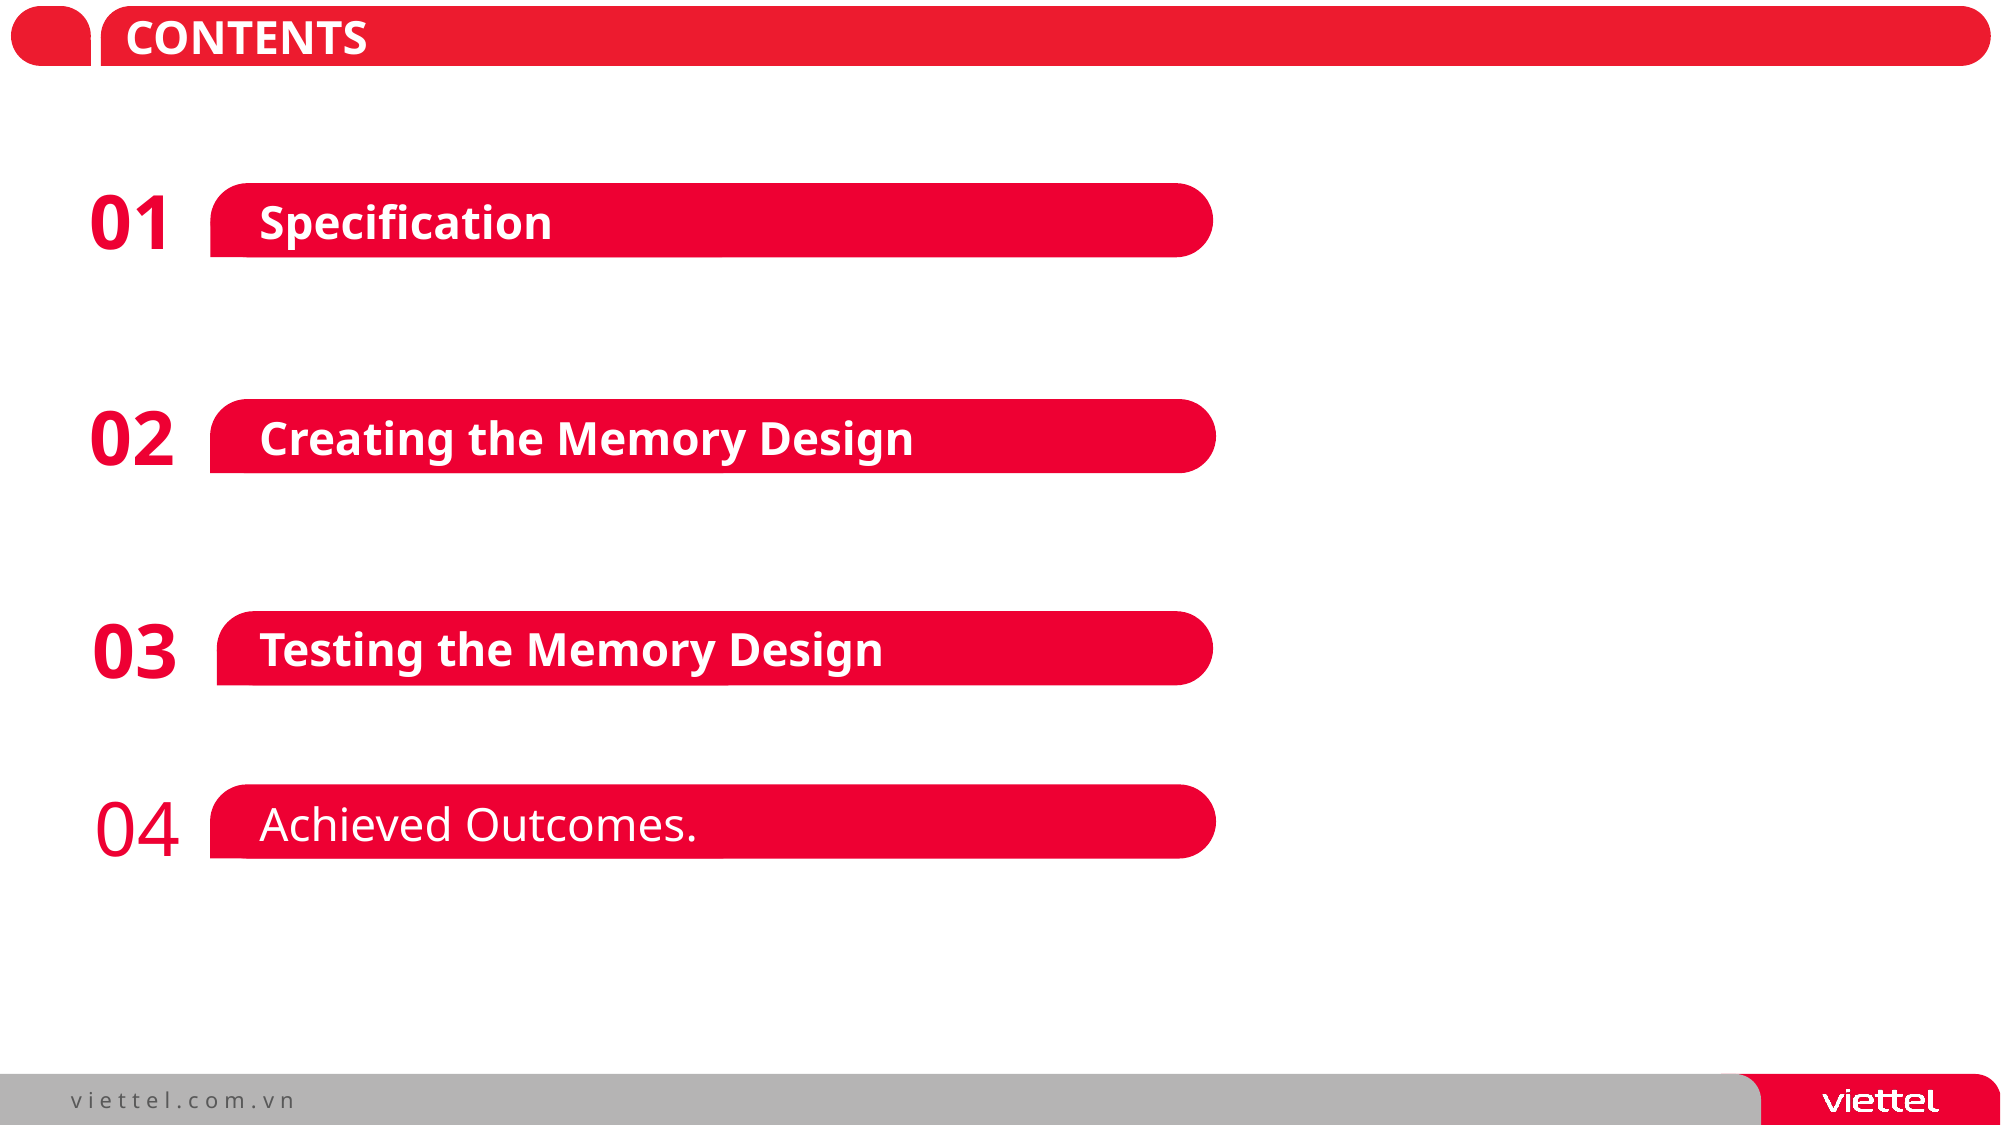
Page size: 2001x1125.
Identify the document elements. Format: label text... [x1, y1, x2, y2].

text_box 04 [79, 774, 233, 880]
text_box 02 [74, 383, 228, 488]
text_box 03 [77, 596, 231, 702]
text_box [210, 784, 1217, 859]
title CONTENTS [109, 5, 1991, 66]
text_box [216, 658, 243, 686]
text_box 01 [75, 167, 228, 272]
text_box Testing the Memory Design [244, 612, 1214, 683]
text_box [210, 183, 1214, 258]
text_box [210, 399, 1217, 474]
picture [1818, 1085, 1942, 1115]
text_box [215, 610, 1192, 687]
